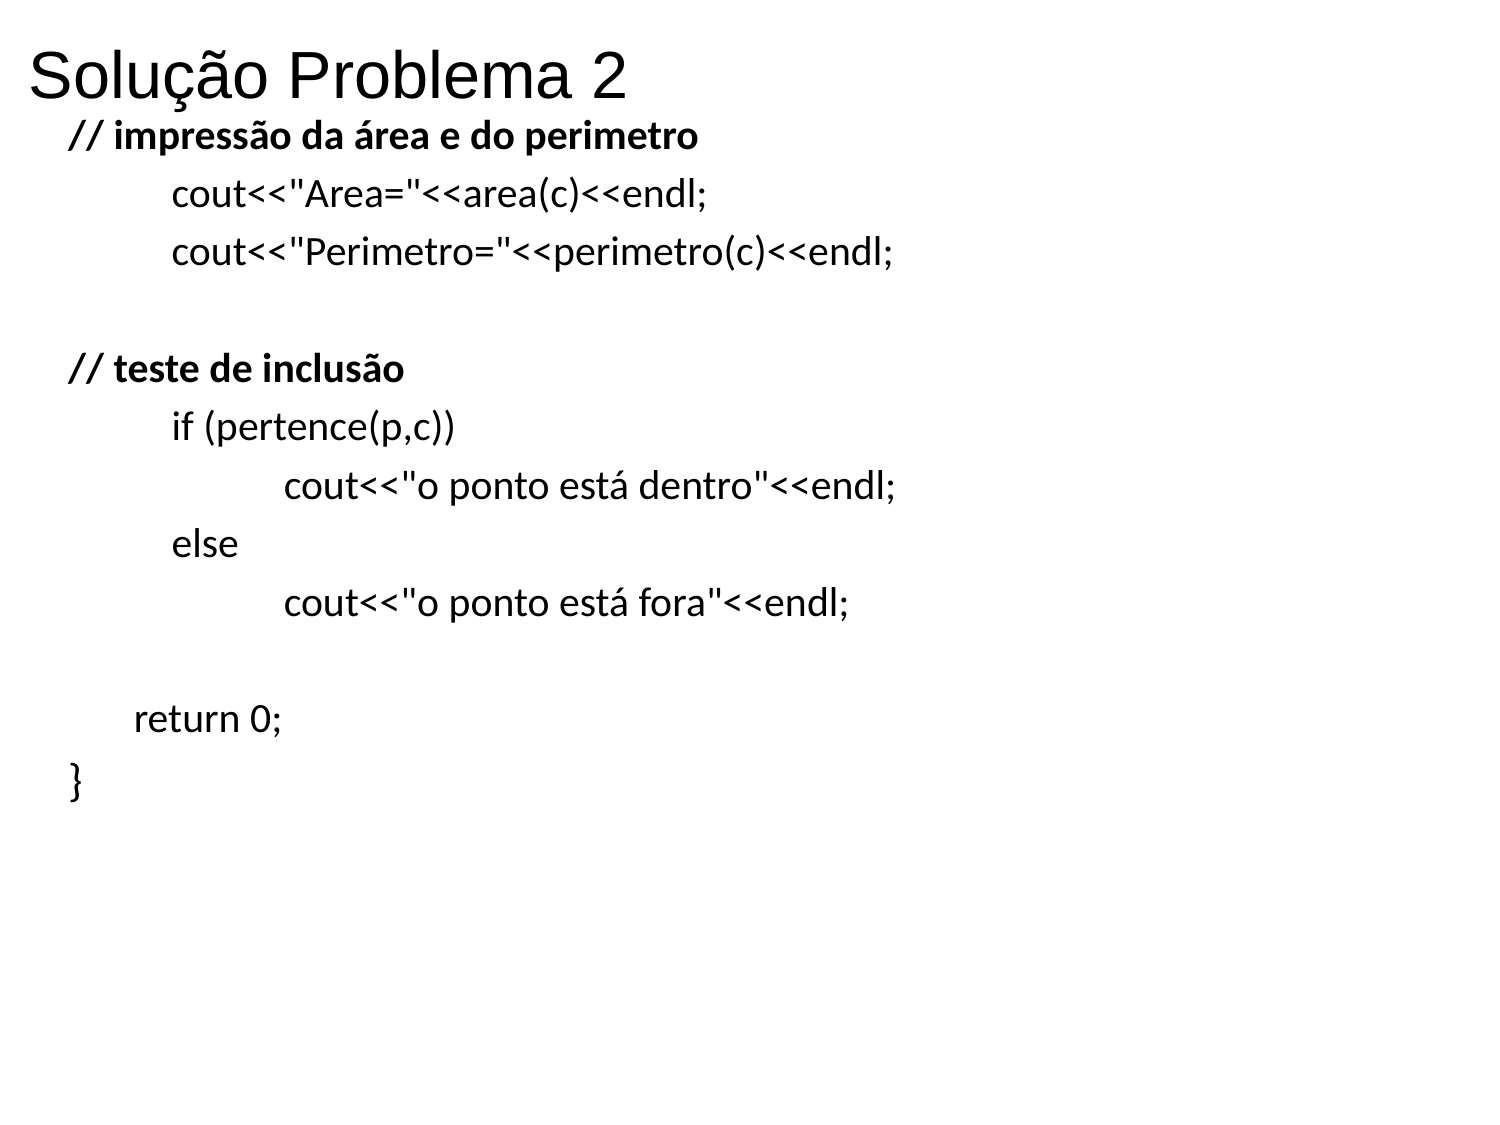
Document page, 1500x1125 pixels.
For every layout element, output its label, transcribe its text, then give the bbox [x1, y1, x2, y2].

text_box Solução Problema 2 [14, 24, 663, 120]
list // impressão da área e do perimetro cout<<"Area="<<area(c)<<endl; cout<<"Perimetro="<<perimetro(c)<<endl; // teste de inclusão if (pertence(p,c)) cout<<"o ponto está dentro"<<endl; else cout<<"o ponto está fora"<<endl; return 0; } [53, 99, 1475, 1125]
